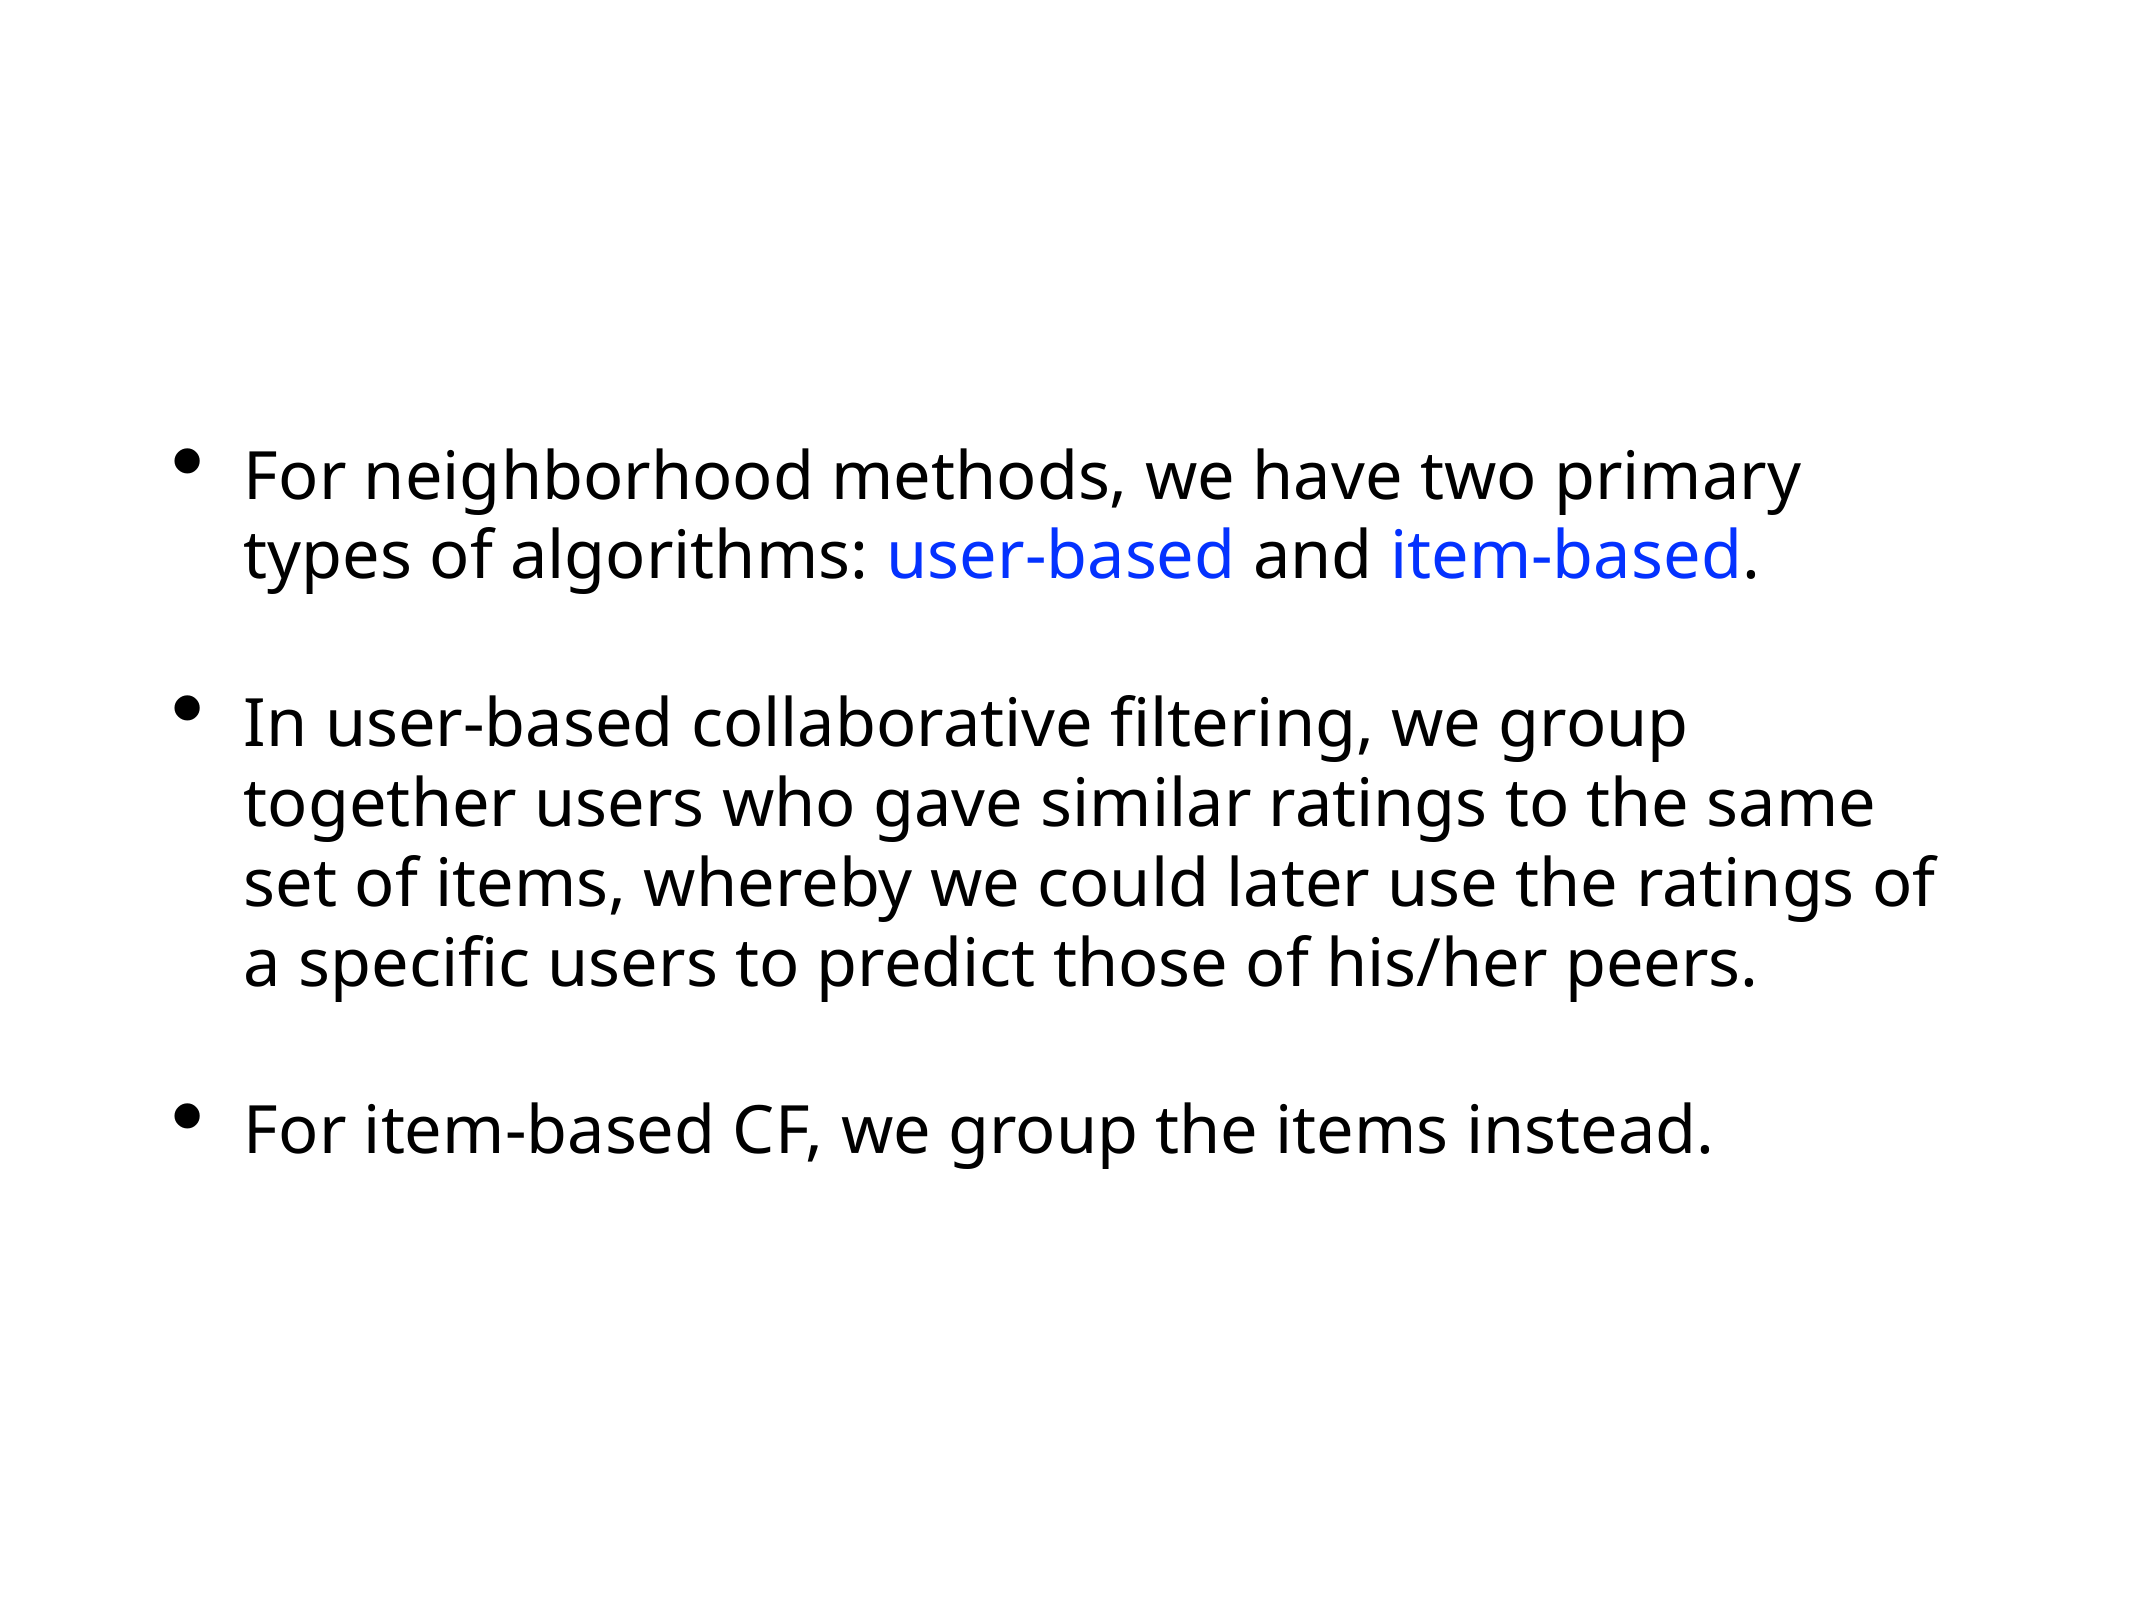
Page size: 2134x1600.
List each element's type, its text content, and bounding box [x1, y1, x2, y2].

text_box For neighborhood methods, we have two primary types of algorithms: user-based and item-based. In user-based collaborative filtering, we group together users who gave similar ratings to the same set of items, whereby we could later use the ratings of a specific users to predict those of his/her peers. For item-based CF, we group the items instead. [156, 425, 1978, 1457]
